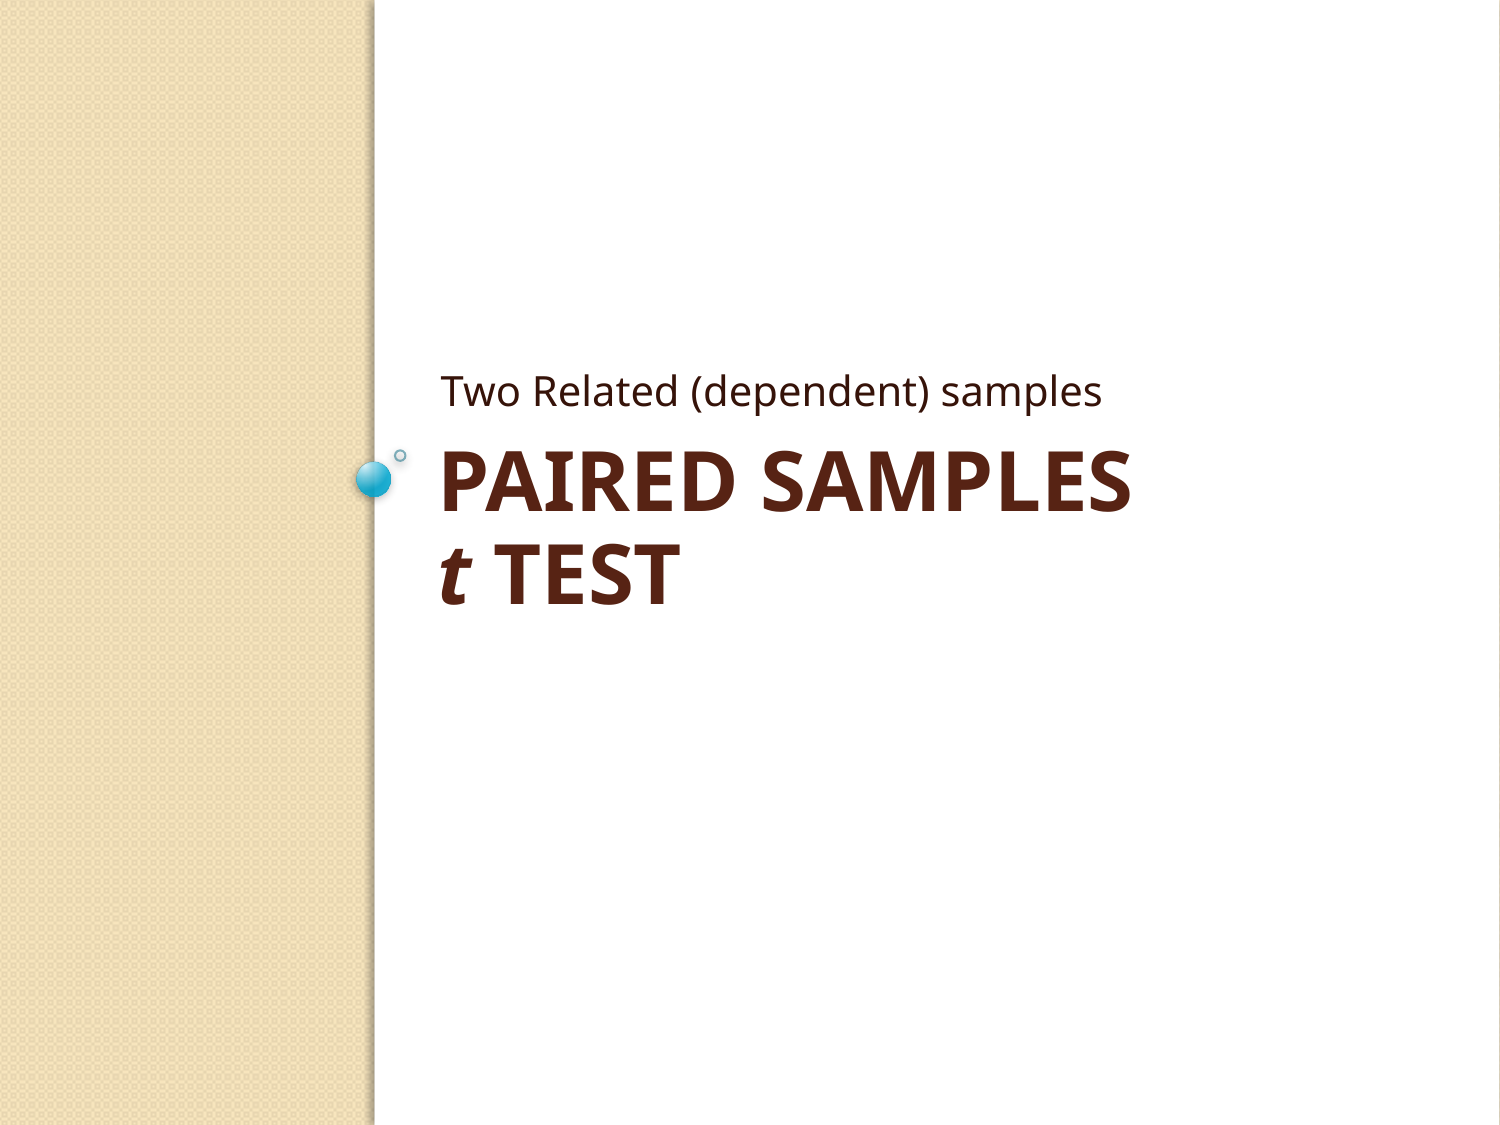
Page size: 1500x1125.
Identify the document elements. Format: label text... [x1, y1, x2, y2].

title Paired Samples t Test [422, 426, 1473, 802]
list Two Related (dependent) samples [422, 174, 1473, 423]
